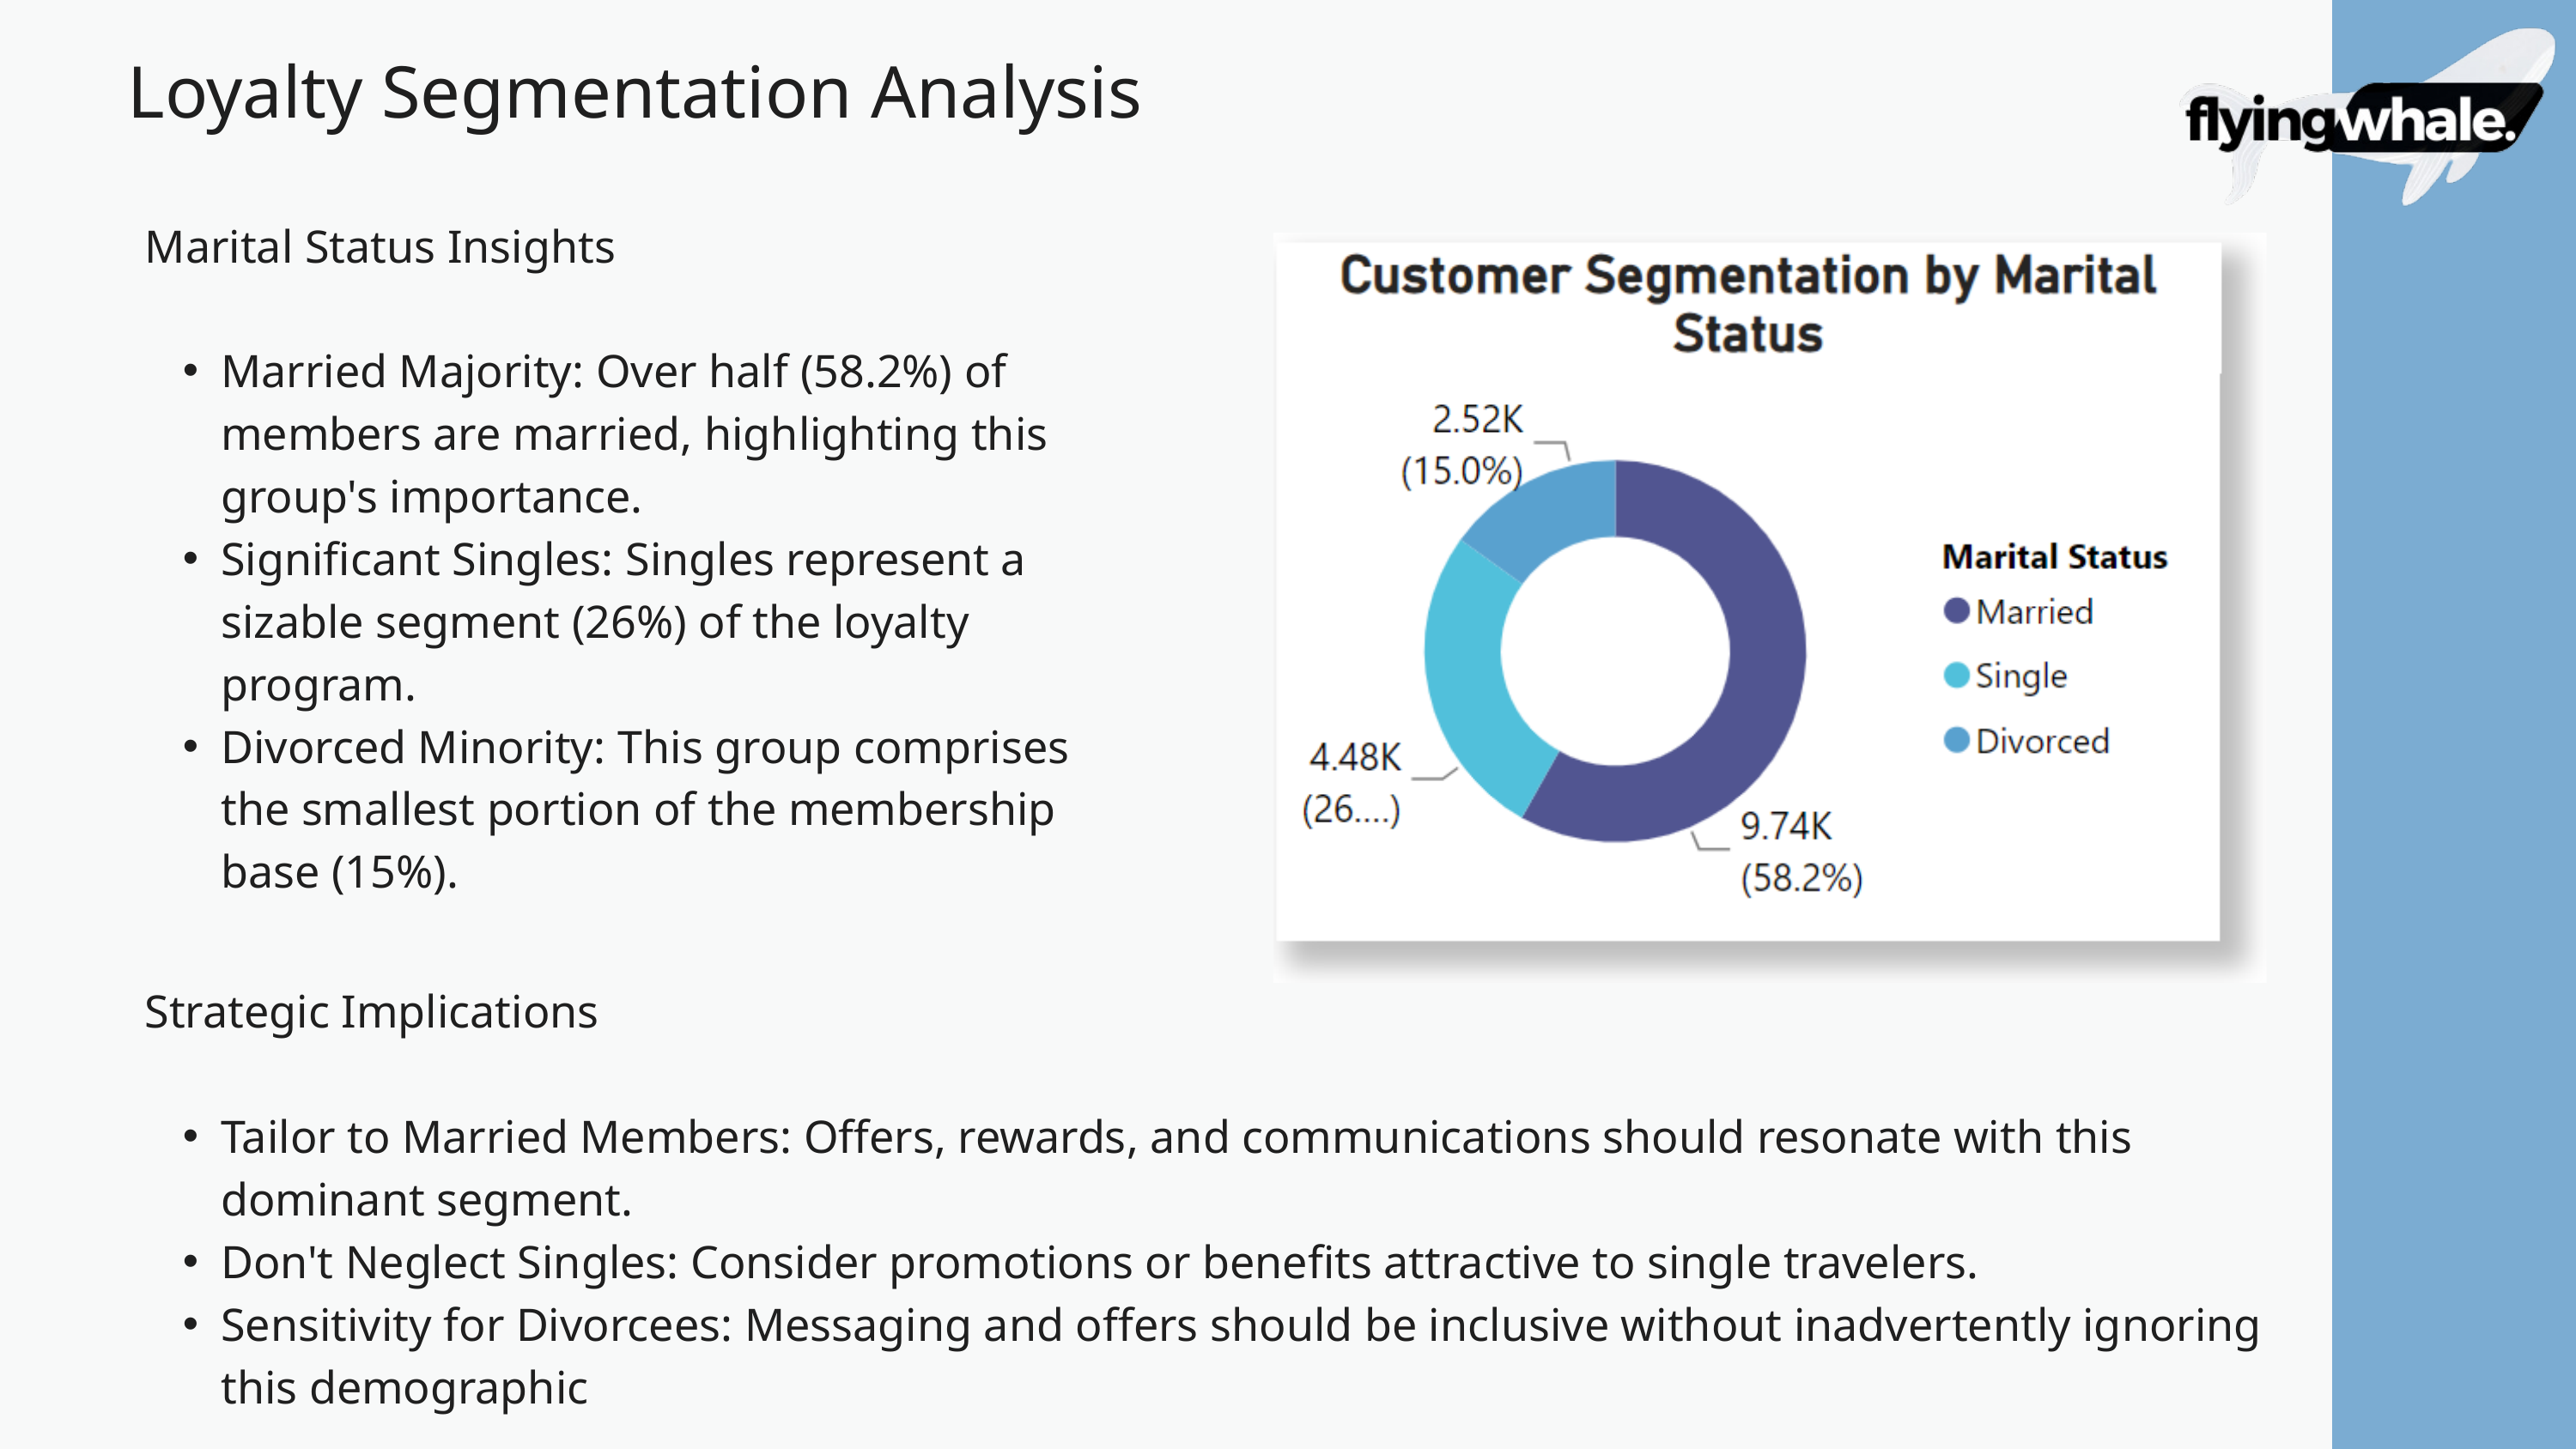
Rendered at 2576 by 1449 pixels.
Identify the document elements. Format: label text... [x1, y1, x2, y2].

text_box Marital Status Insights Married Majority: Over half (58.2%) of members are married, highlighting this group's importance. Significant Singles: Singles represent a sizable segment (26%) of the loyalty program. Divorced Minority: This group comprises the smallest portion of the membership base (15%). [144, 209, 1105, 898]
text_box Strategic Implications Tailor to Married Members: Offers, rewards, and communications should resonate with this dominant segment. Don't Neglect Singles: Consider promotions or benefits attractive to single travelers. Sensitivity for Divorcees: Messaging and offers should be inclusive without inadvertently ignoring this demographic [144, 974, 1460, 1413]
text_box Loyalty Segmentation Analysis [20, 32, 1249, 132]
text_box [1466, 701, 2576, 1449]
text_box [1273, 233, 2267, 974]
text_box [2169, 0, 2576, 218]
